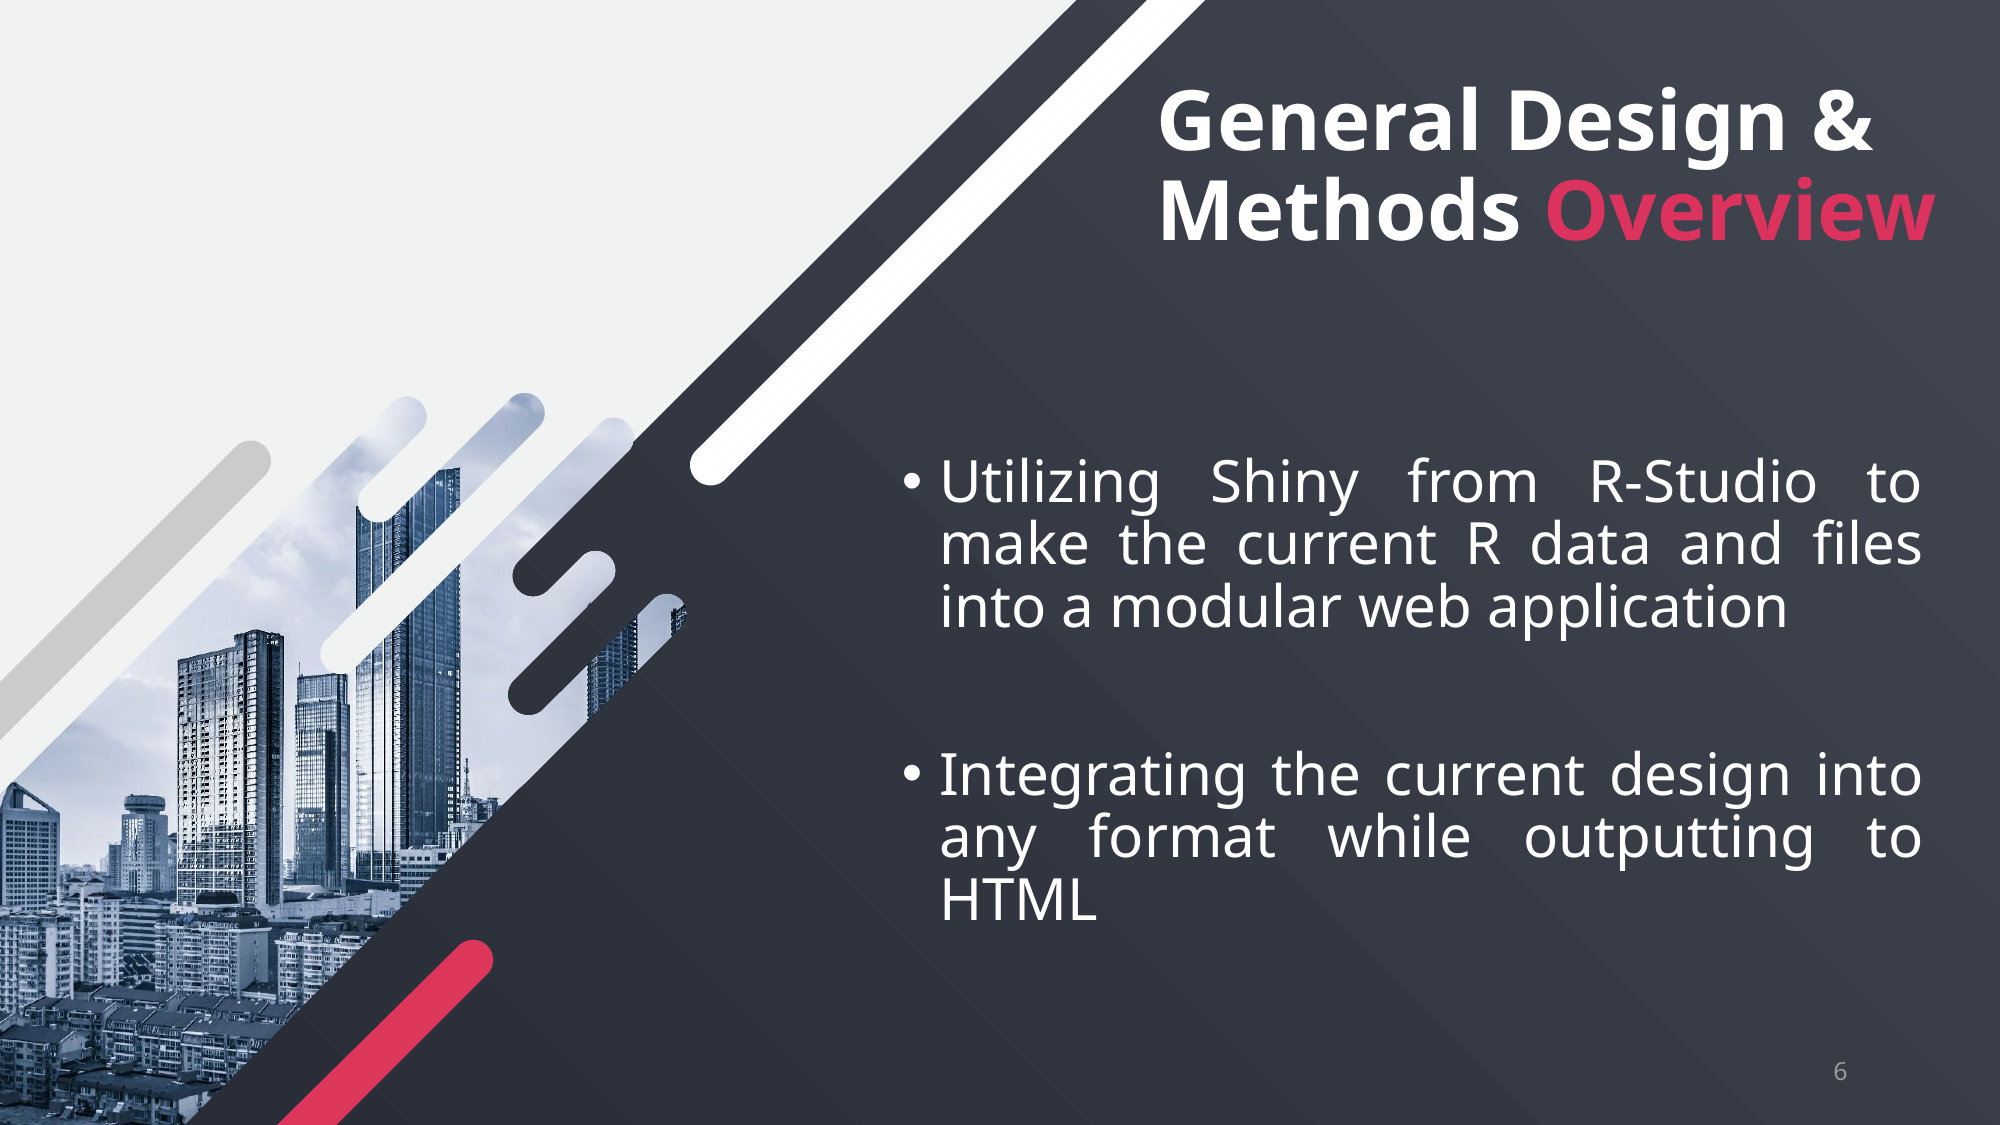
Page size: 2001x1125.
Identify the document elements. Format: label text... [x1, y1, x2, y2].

slide_number 6 [1412, 1042, 1863, 1103]
list Utilizing Shiny from R-Studio to make the current R data and files into a modular web application Integrating the current design into any format while outputting to HTML [886, 444, 1939, 944]
title General Design & Methods Overview [1141, 59, 1957, 278]
picture [0, 393, 687, 1125]
